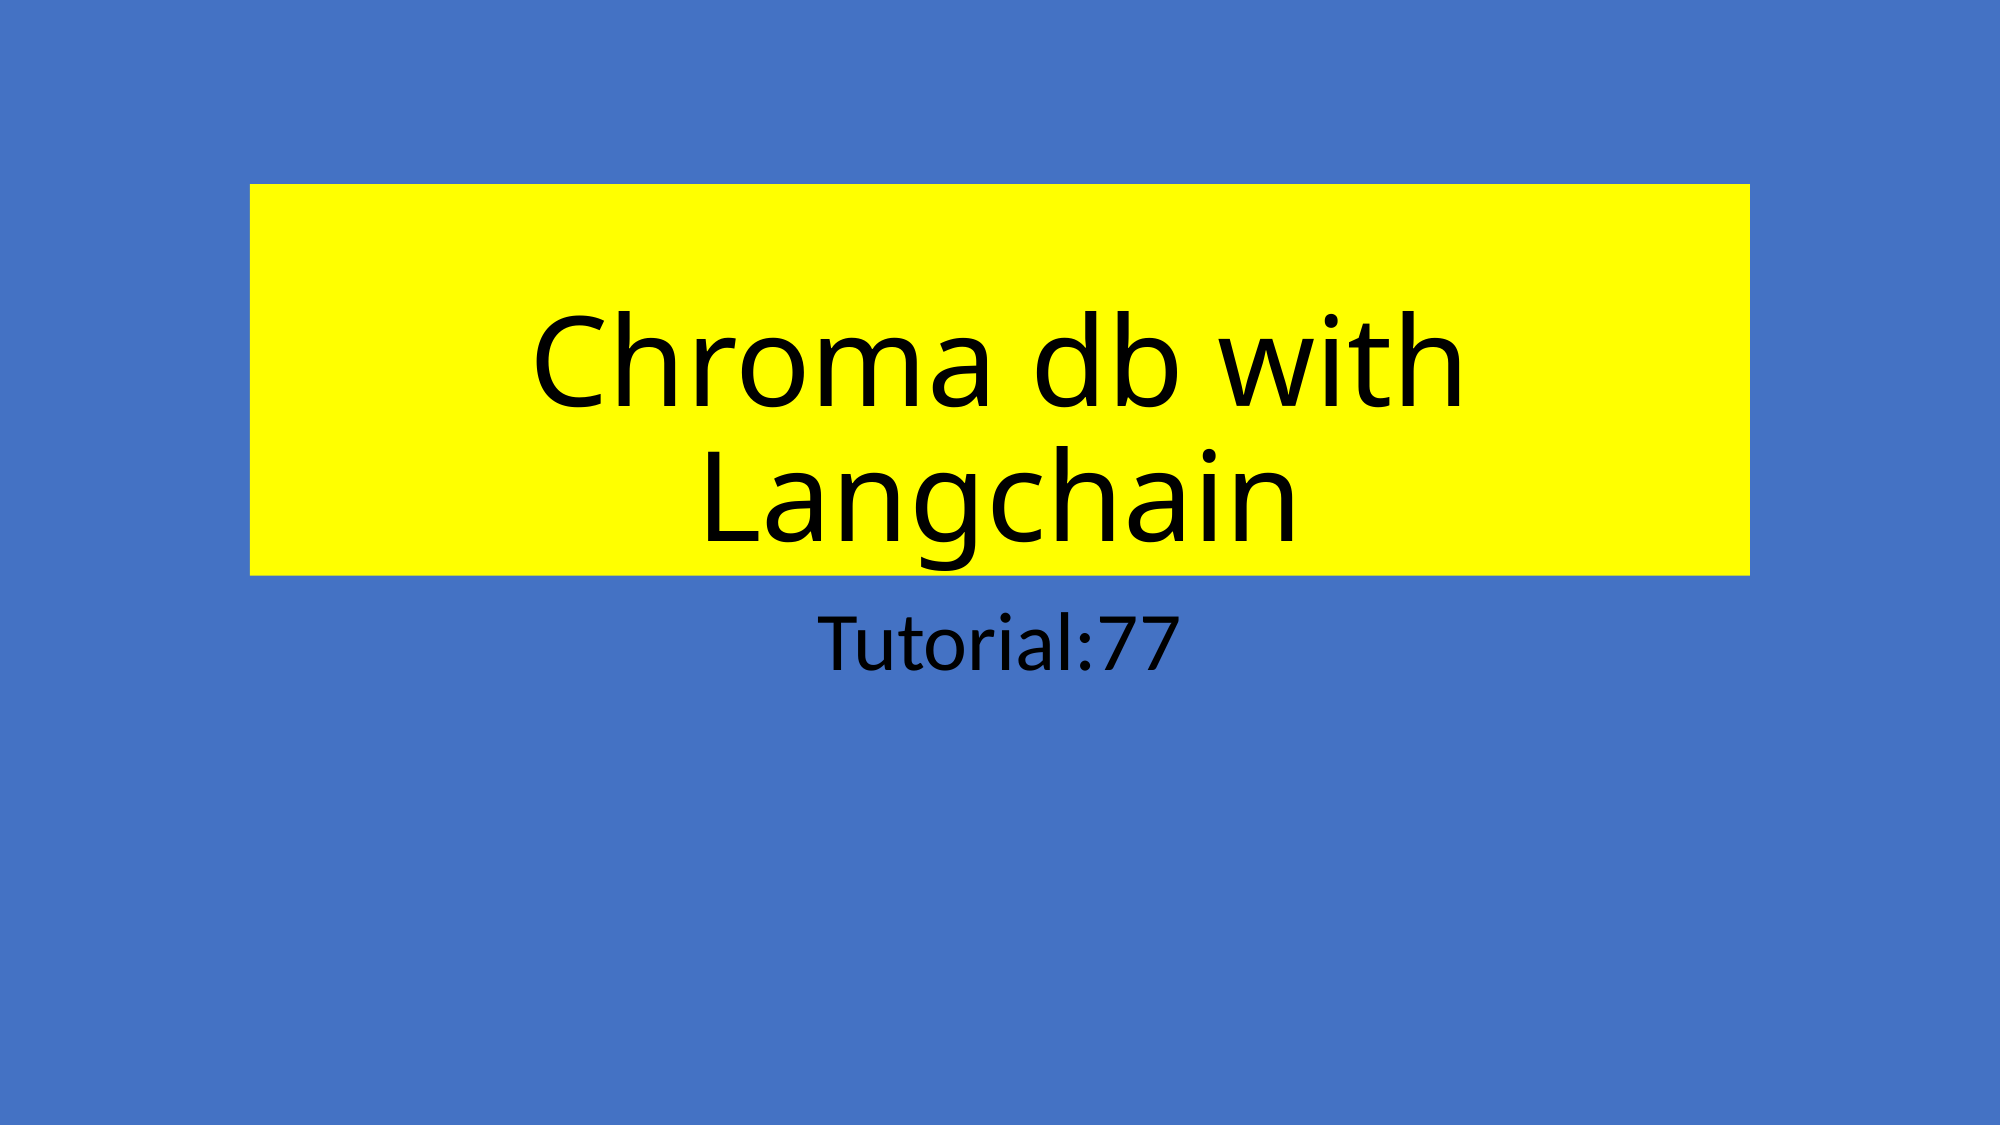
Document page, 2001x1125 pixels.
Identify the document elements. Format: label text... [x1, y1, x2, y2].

title Chroma db with Langchain [249, 184, 1750, 576]
subtitle Tutorial:77 [249, 590, 1750, 863]
